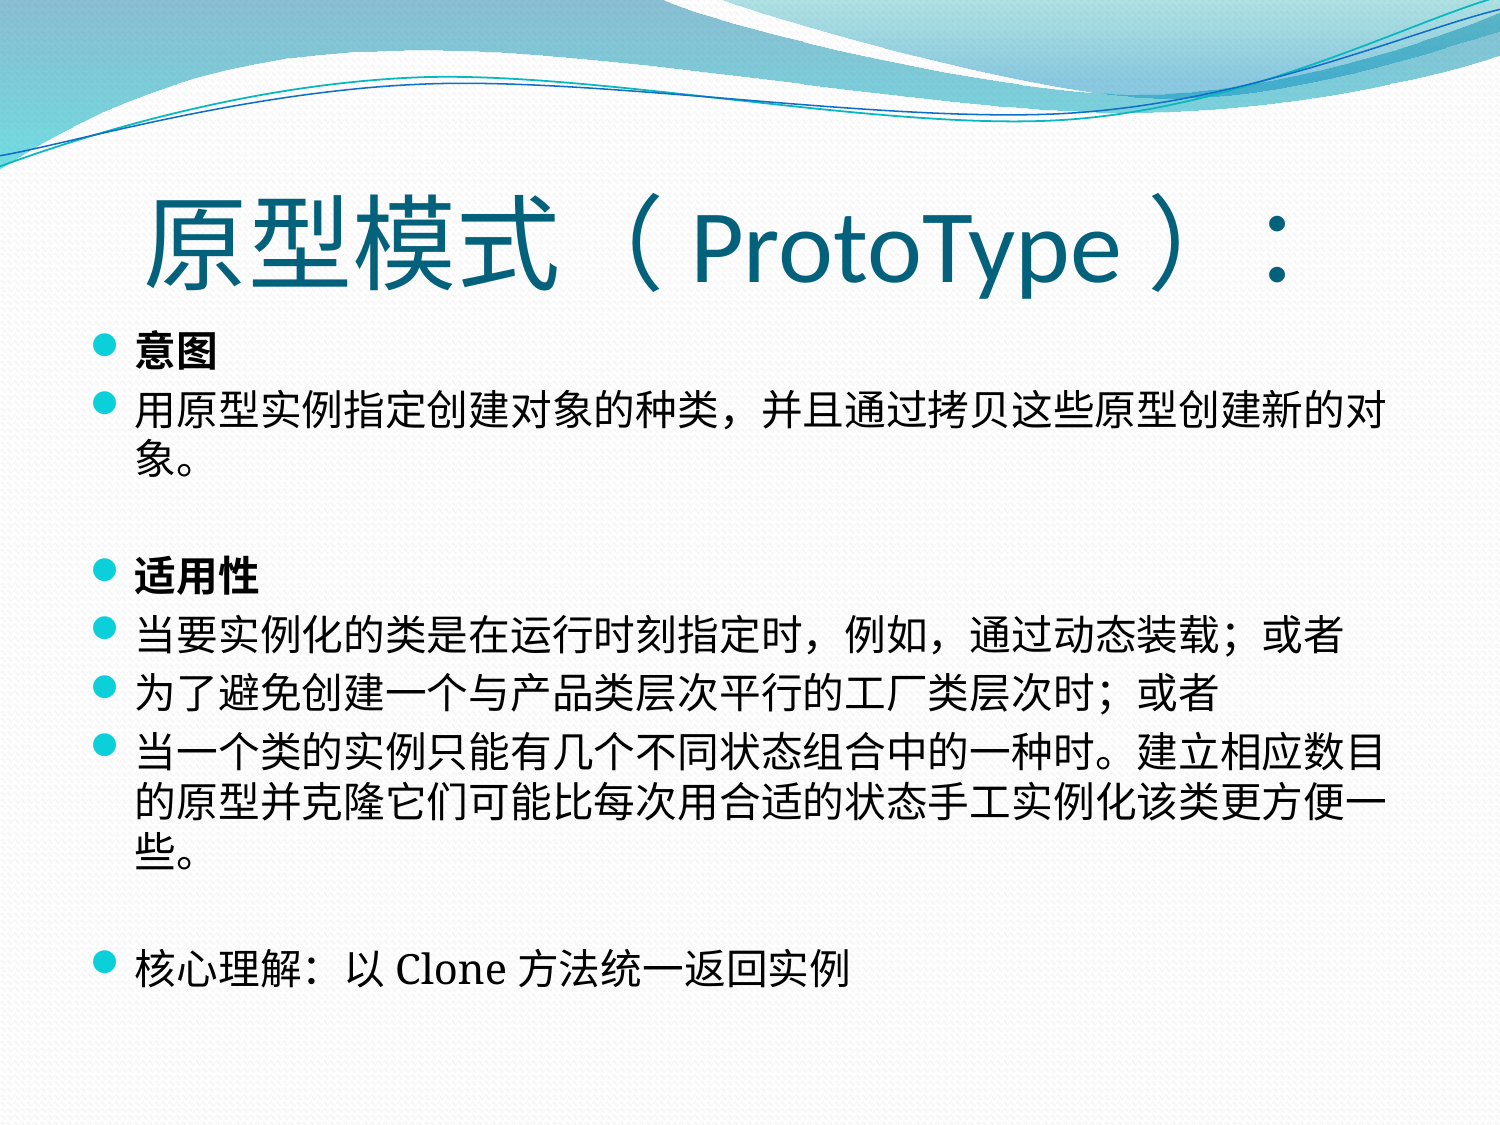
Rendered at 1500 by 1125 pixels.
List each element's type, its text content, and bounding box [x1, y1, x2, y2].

list 意图 用原型实例指定创建对象的种类，并且通过拷贝这些原型创建新的对象。 适用性 当要实例化的类是在运行时刻指定时，例如，通过动态装载；或者 为了避免创建一个与产品类层次平行的工厂类层次时；或者 当一个类的实例只能有几个不同状态组合中的一种时。建立相应数目的原型并克隆它们可能比每次用合适的状态手工实例化该类更方便一些。 核心理解：以Clone方法统一返回实例 [75, 317, 1425, 1038]
title 原型模式（ProtoType）： [75, 115, 1425, 303]
